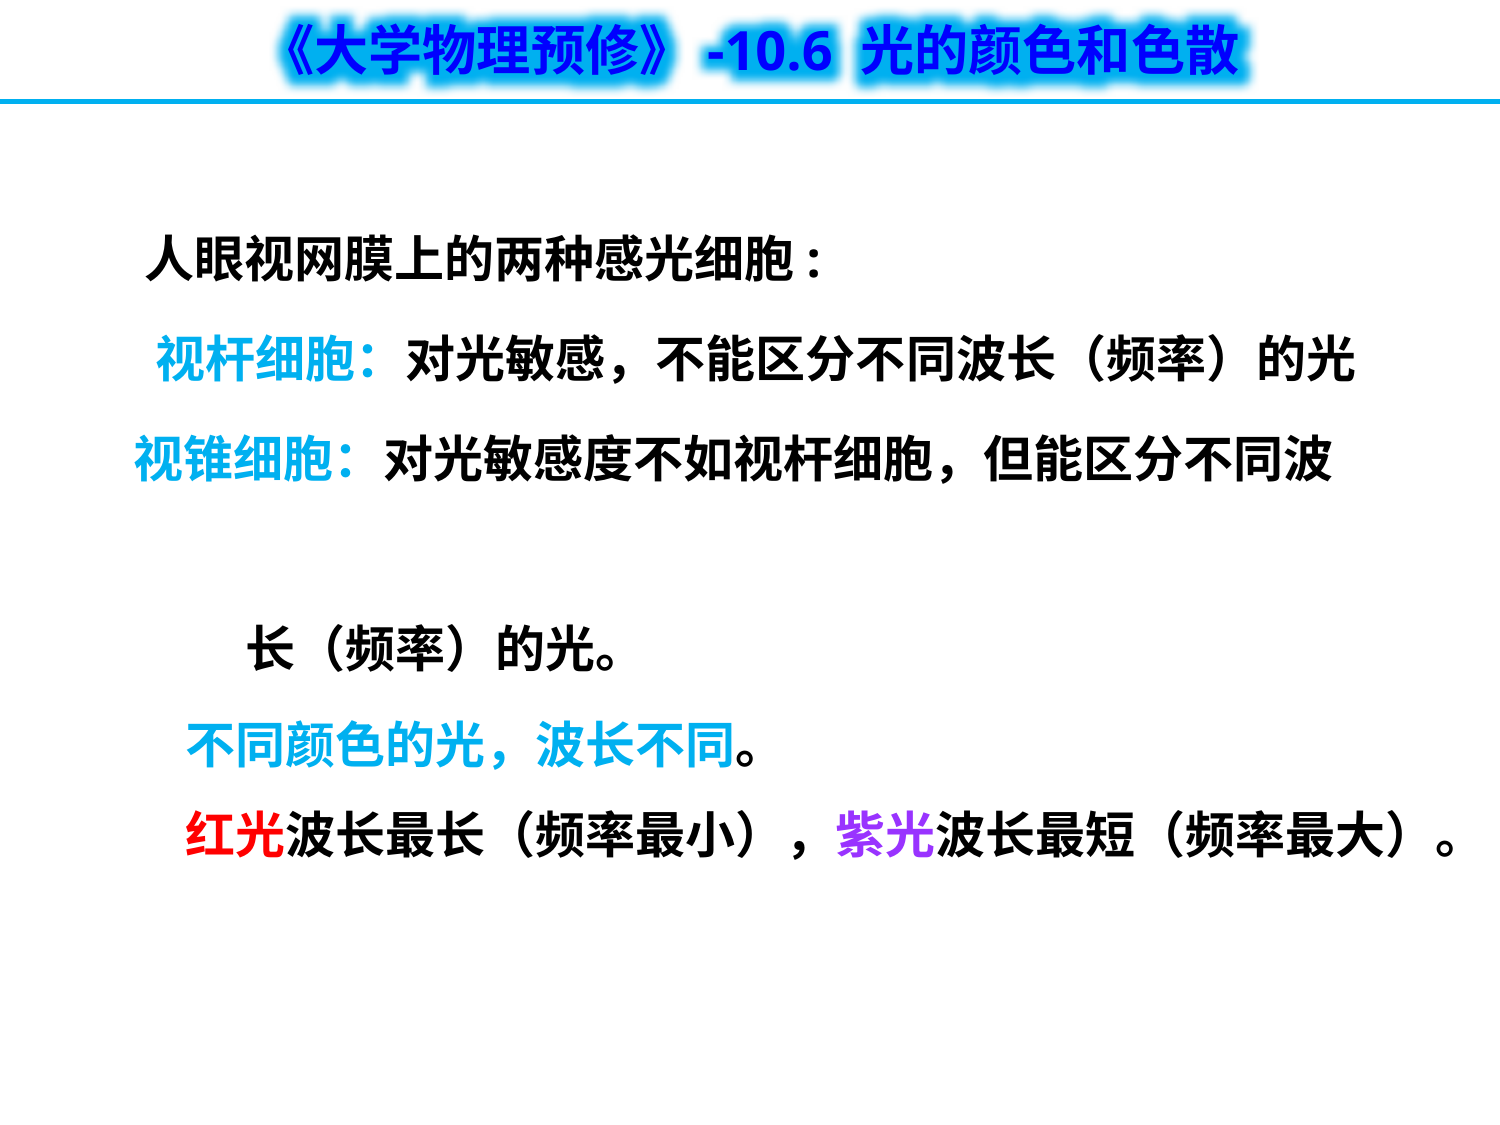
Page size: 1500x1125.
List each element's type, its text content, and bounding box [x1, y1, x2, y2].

text_box 不同颜色的光，波长不同。 红光波长最长（频率最小），紫光波长最短（频率最大）。 [170, 676, 1500, 872]
text_box 人眼视网膜上的两种感光细胞: 视杆细胞：对光敏感，不能区分不同波长（频率）的光 视锥细胞：对光敏感度不如视杆细胞，但能区分不同波 长（频率）的光。 [72, 189, 1386, 376]
